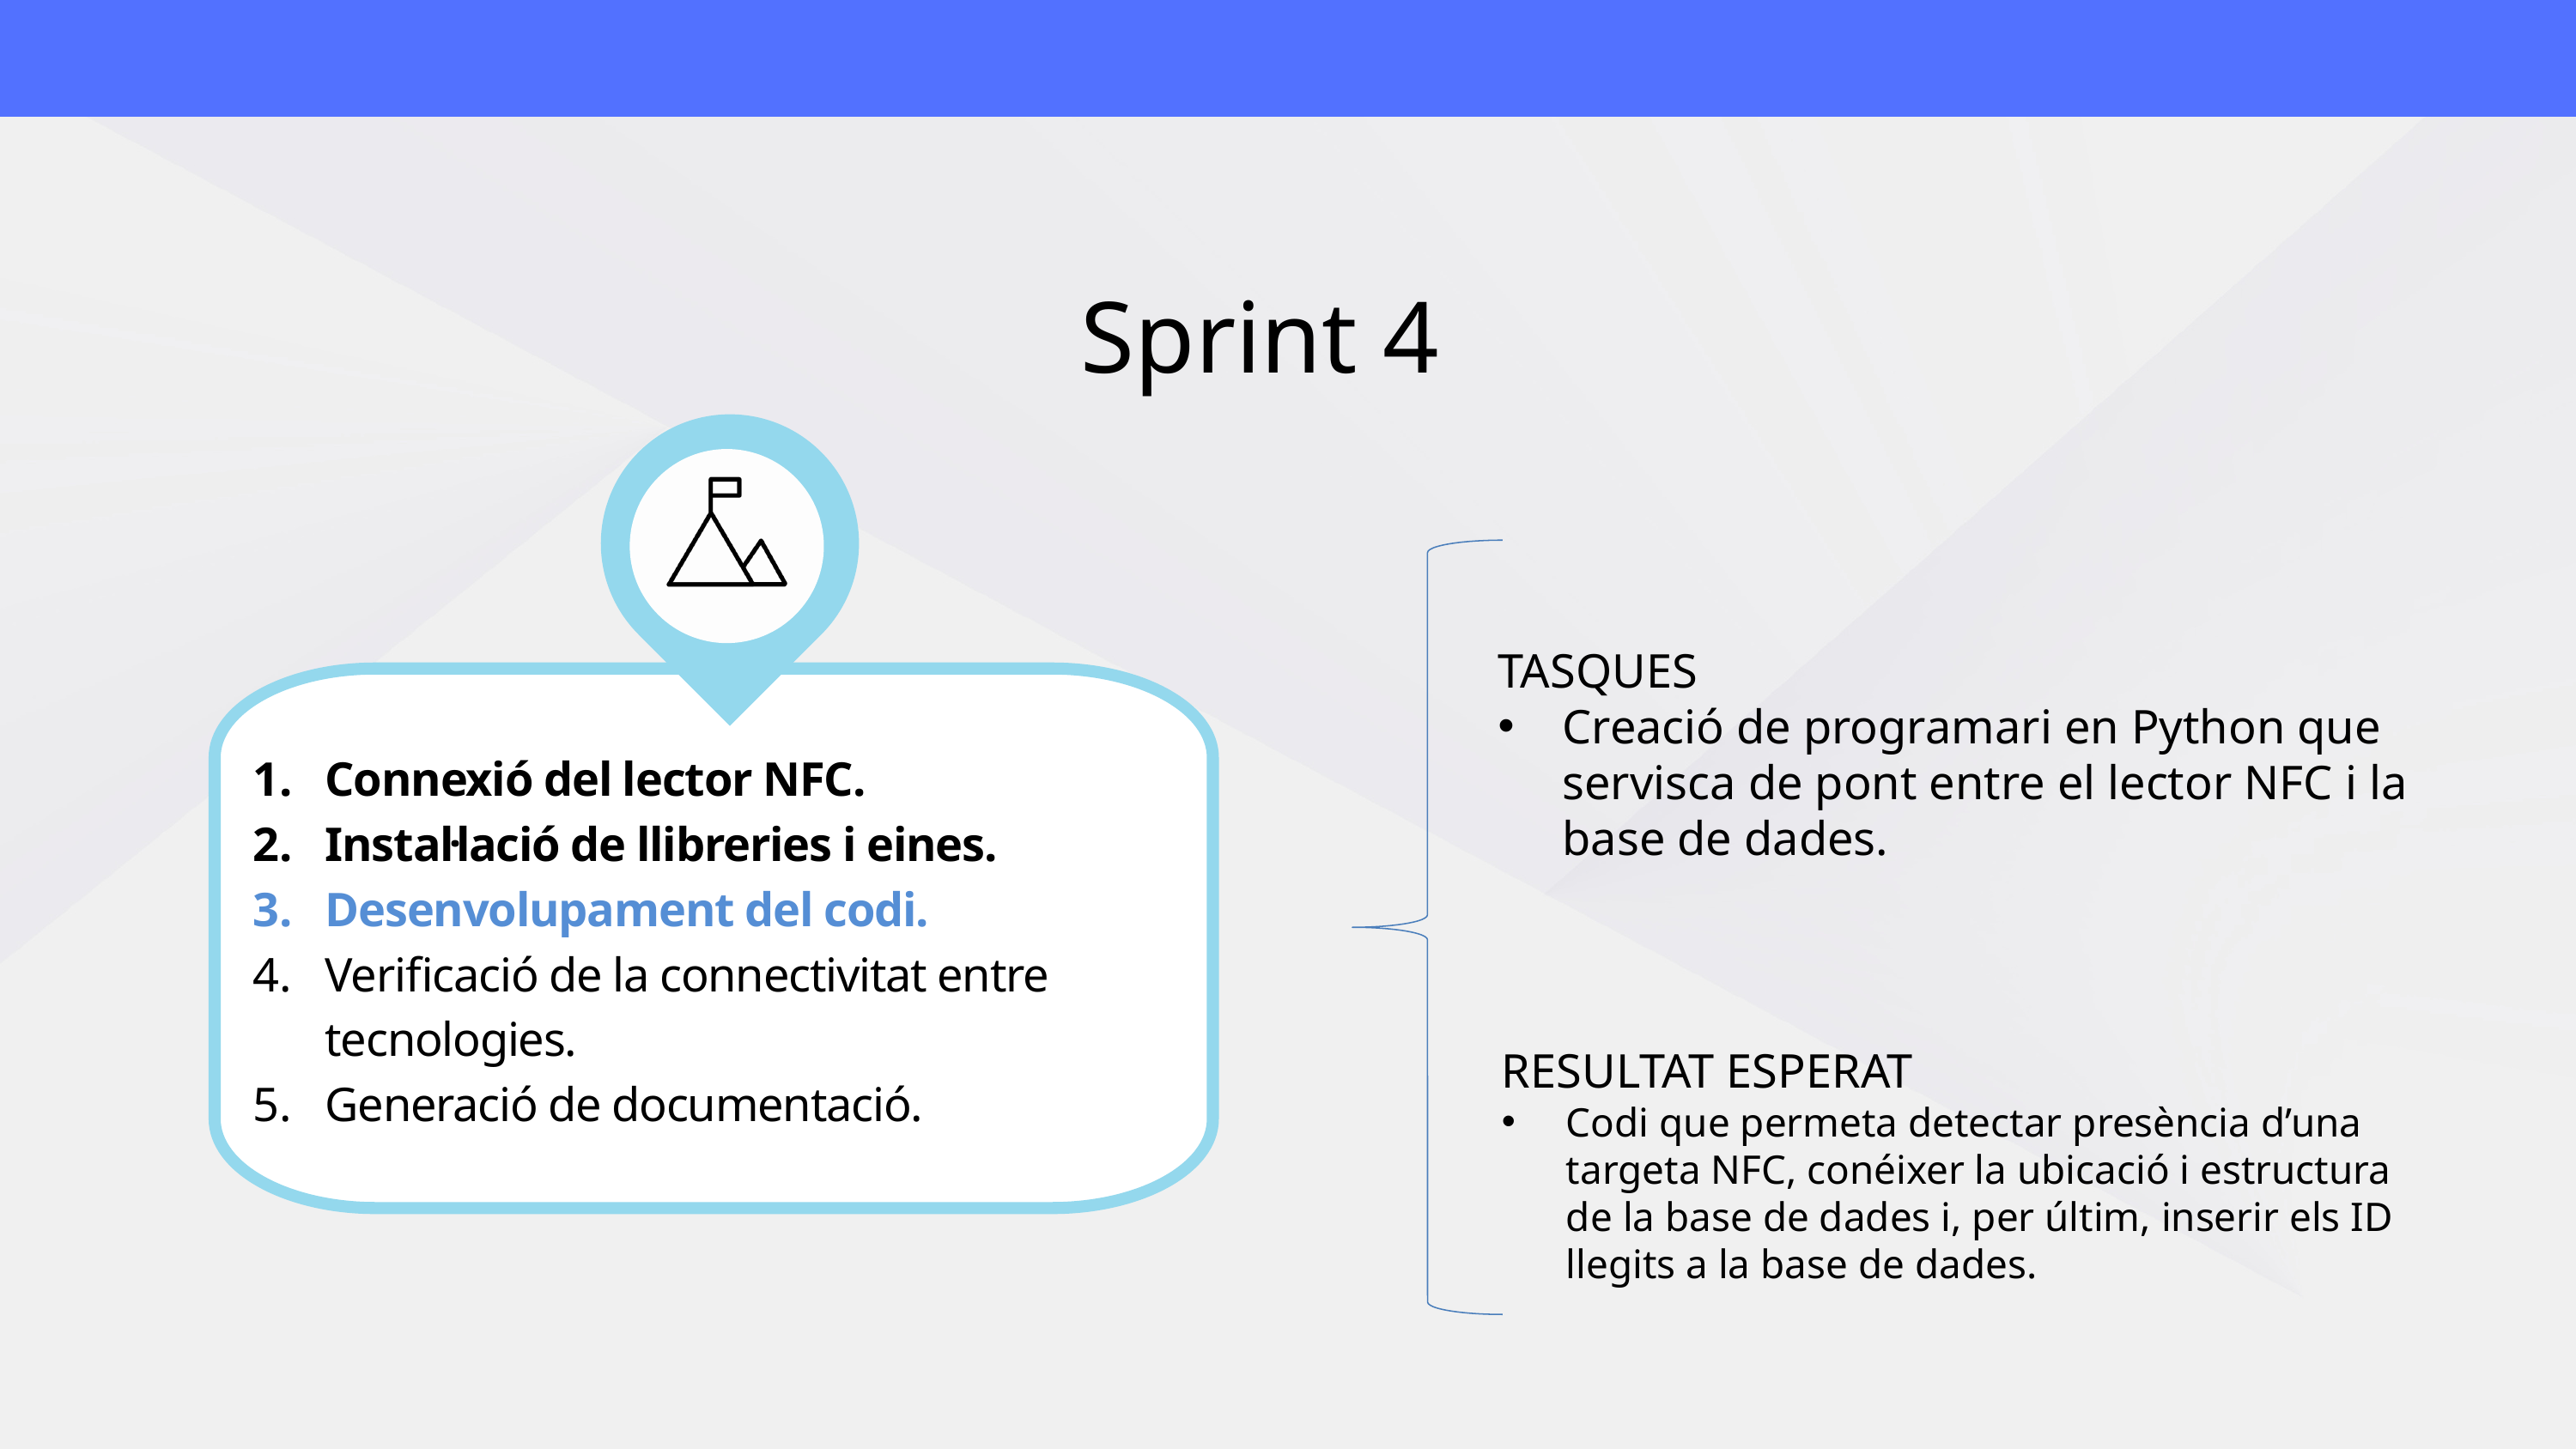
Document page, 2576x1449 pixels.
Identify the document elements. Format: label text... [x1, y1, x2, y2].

text_box [1352, 539, 1503, 1316]
text_box TASQUES Creació de programari en Python que servisca de pont entre el lector NFC i la base de dades. [1485, 634, 2430, 871]
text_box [214, 668, 1213, 1209]
text_box RESULTAT ESPERAT Codi que permeta detectar presència d’una targeta NFC, conéixer la ubicació i estructura de la base de dades i, per últim, inserir els ID llegits a la base de dades. [1489, 1035, 2434, 1293]
text_box Sprint 4 [285, 274, 2235, 393]
text_box [0, 126, 2576, 1449]
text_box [0, 0, 2576, 118]
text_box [600, 414, 860, 673]
